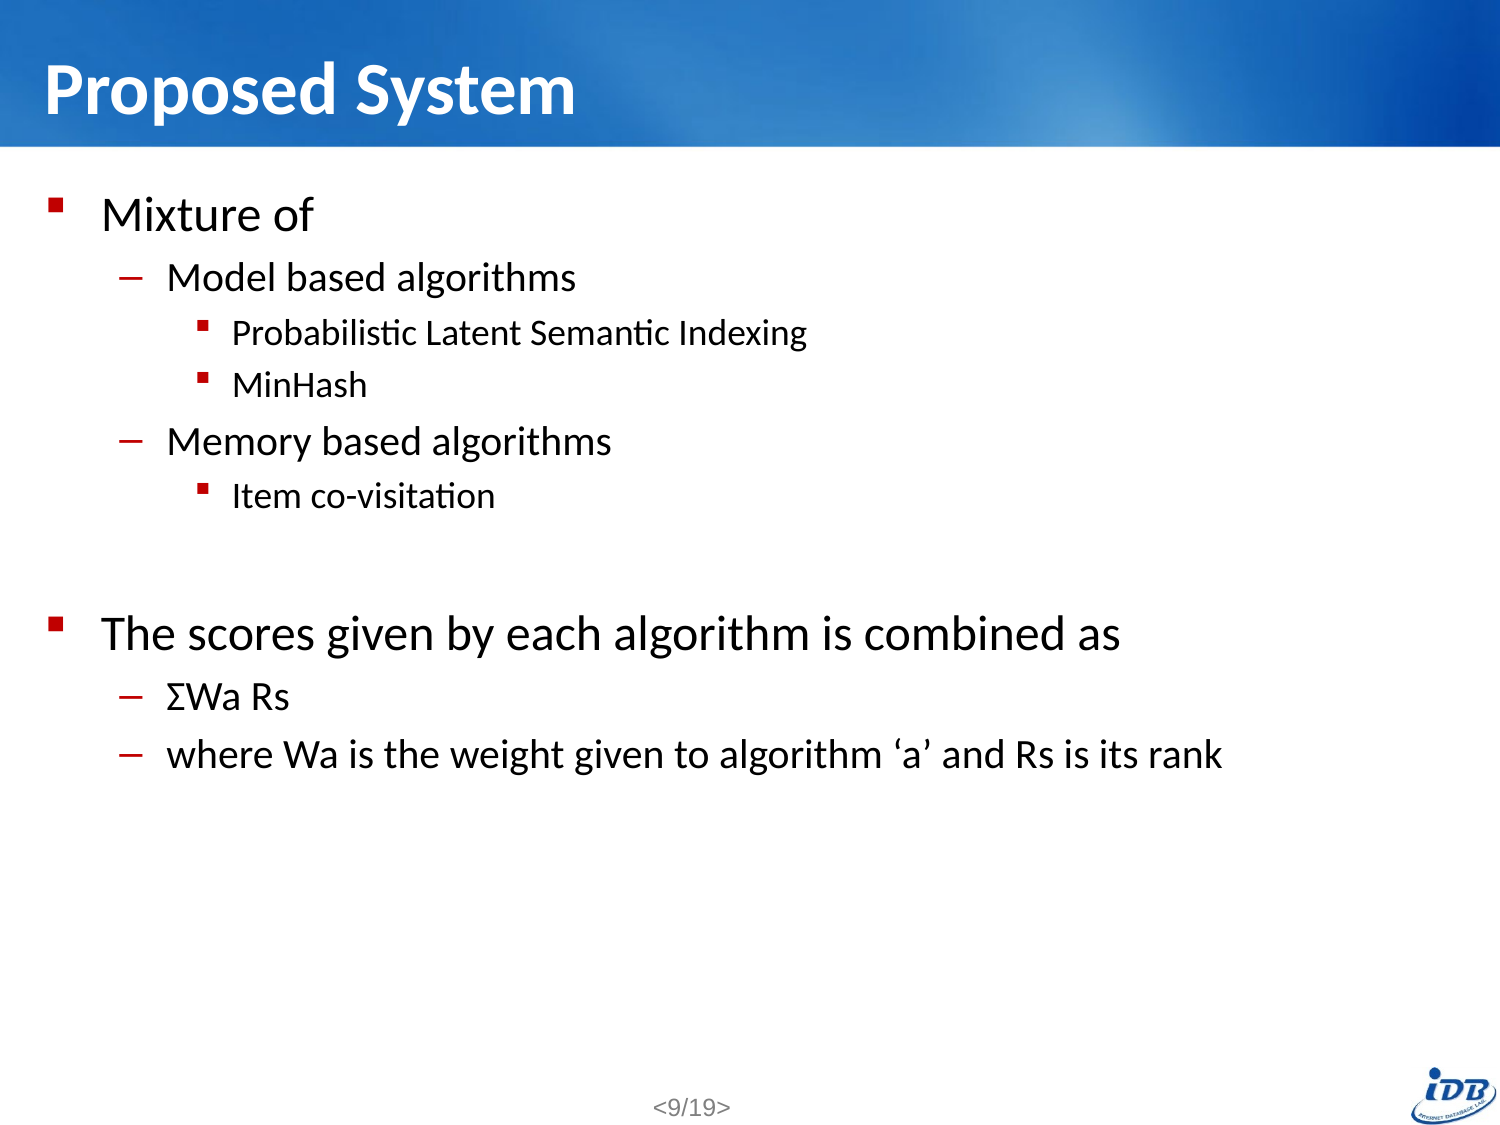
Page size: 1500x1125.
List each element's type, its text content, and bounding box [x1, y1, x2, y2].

picture [0, 0, 1500, 1125]
list Mixture of Model based algorithms Probabilistic Latent Semantic Indexing MinHash Memory based algorithms Item co-visitation The scores given by each algorithm is combined as ΣWa Rs where Wa is the weight given to algorithm ‘a’ and Rs is its rank [29, 174, 1471, 1071]
title Proposed System [29, 19, 1471, 149]
